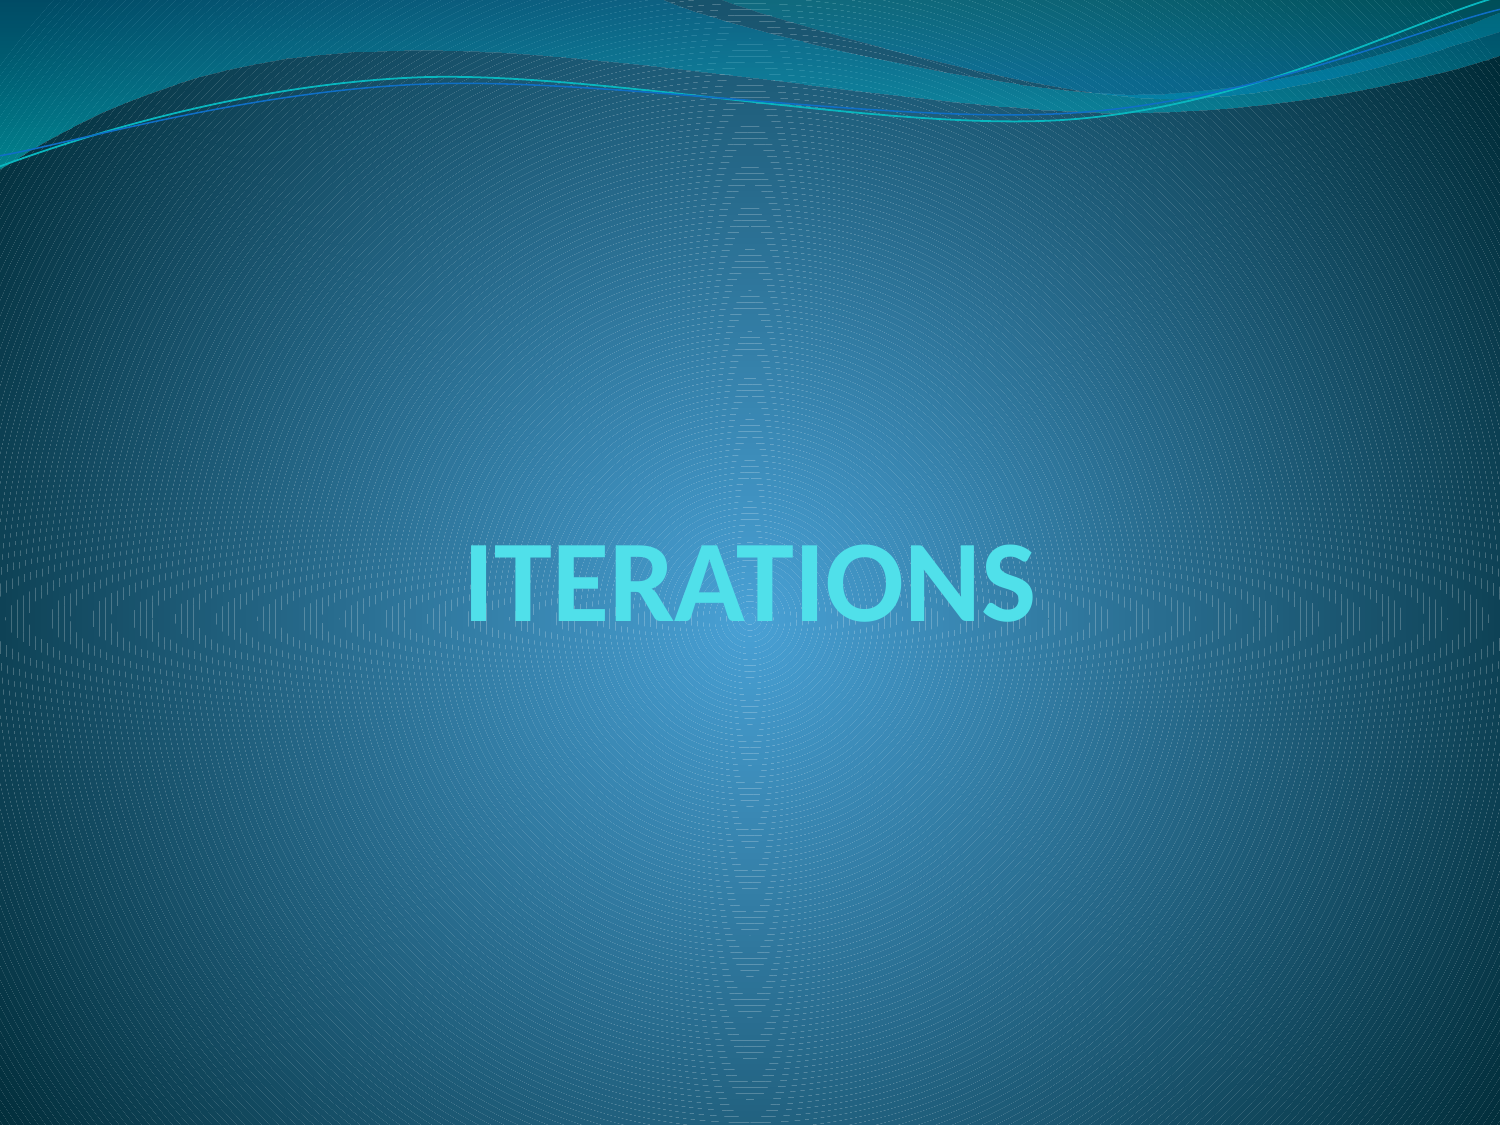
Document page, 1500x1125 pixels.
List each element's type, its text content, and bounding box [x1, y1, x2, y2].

title ITERATIONS [222, 224, 1067, 645]
